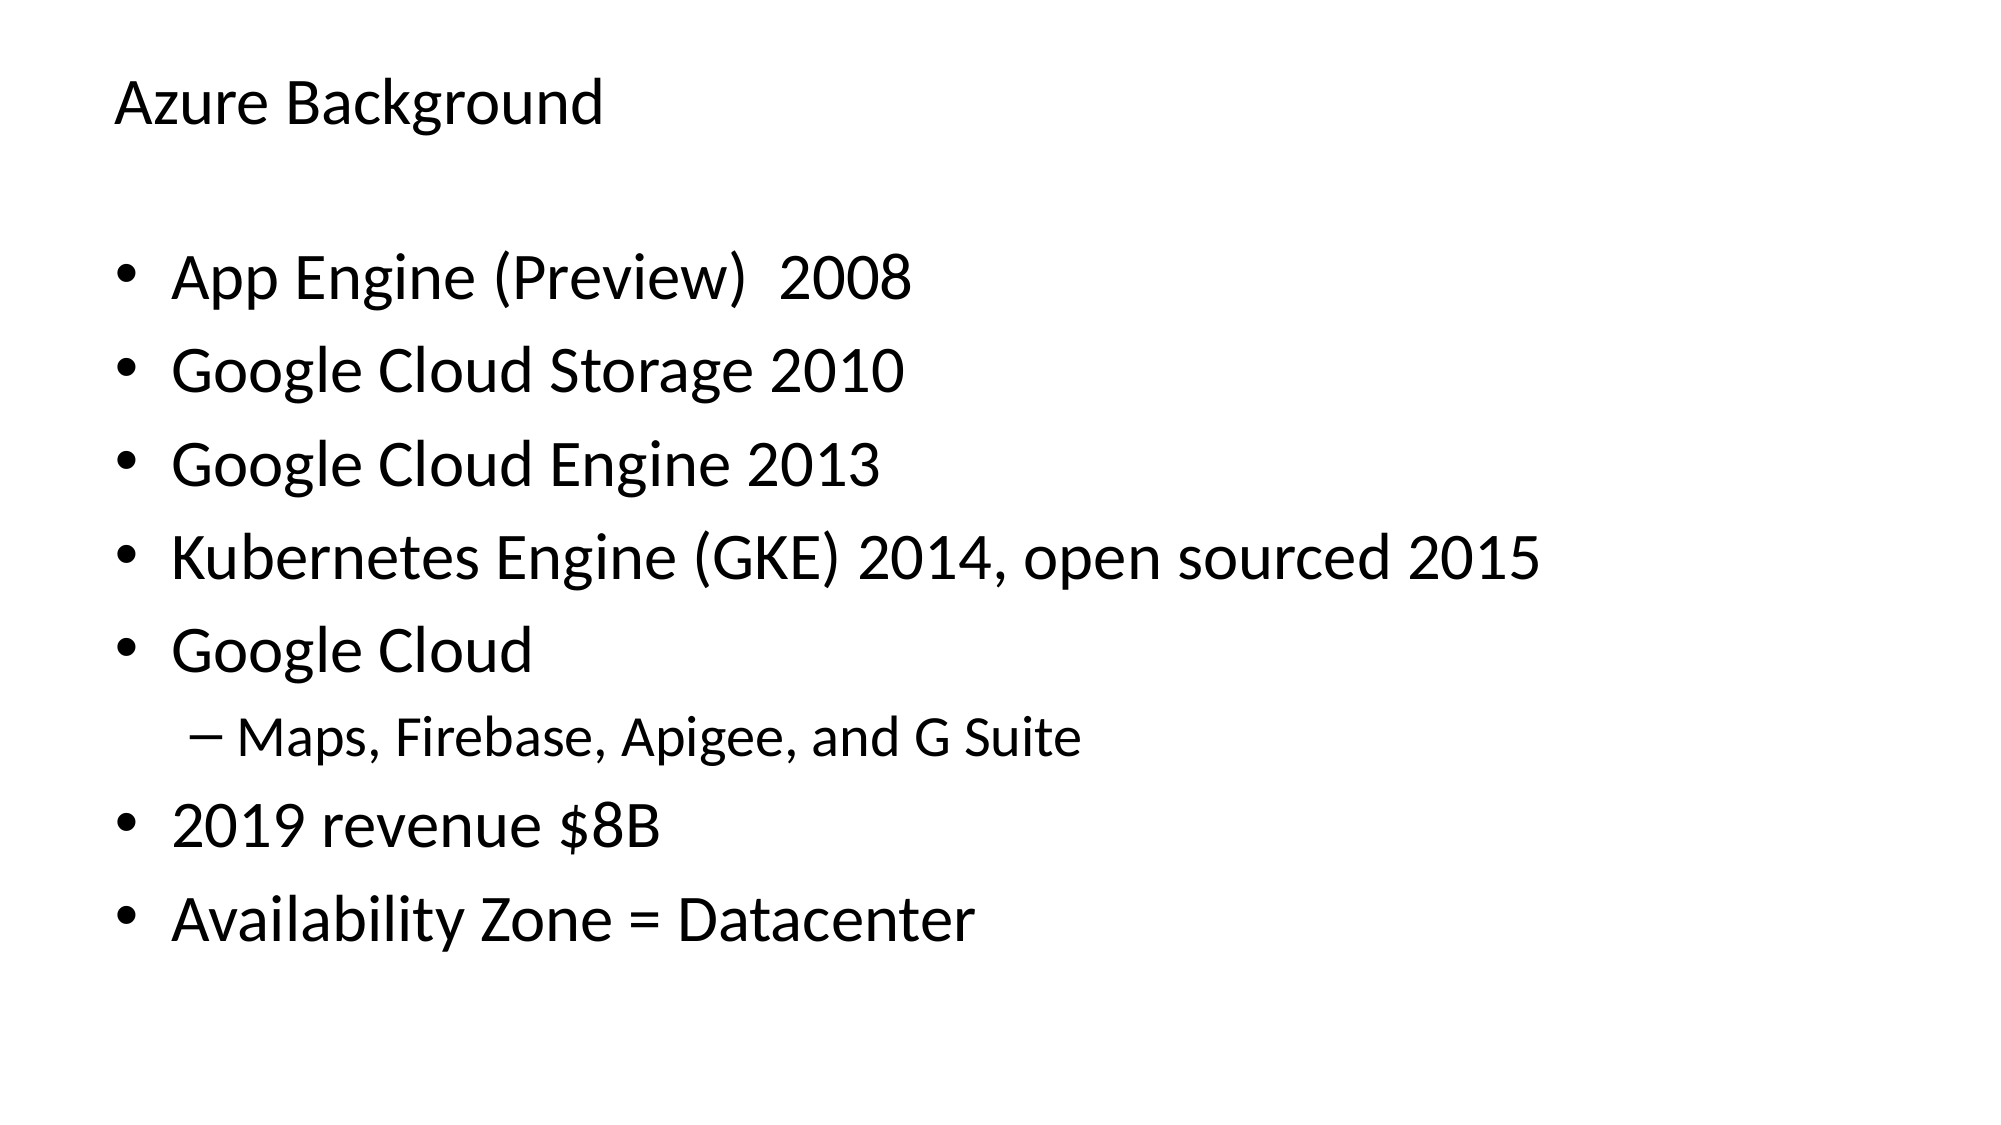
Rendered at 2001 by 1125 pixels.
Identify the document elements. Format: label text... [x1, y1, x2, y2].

list App Engine (Preview) 2008 Google Cloud Storage 2010 Google Cloud Engine 2013 Kubernetes Engine (GKE) 2014, open sourced 2015 Google Cloud Maps, Firebase, Apigee, and G Suite 2019 revenue $8B Availability Zone = Datacenter [99, 224, 1900, 1005]
title Azure Background [99, 45, 1900, 150]
